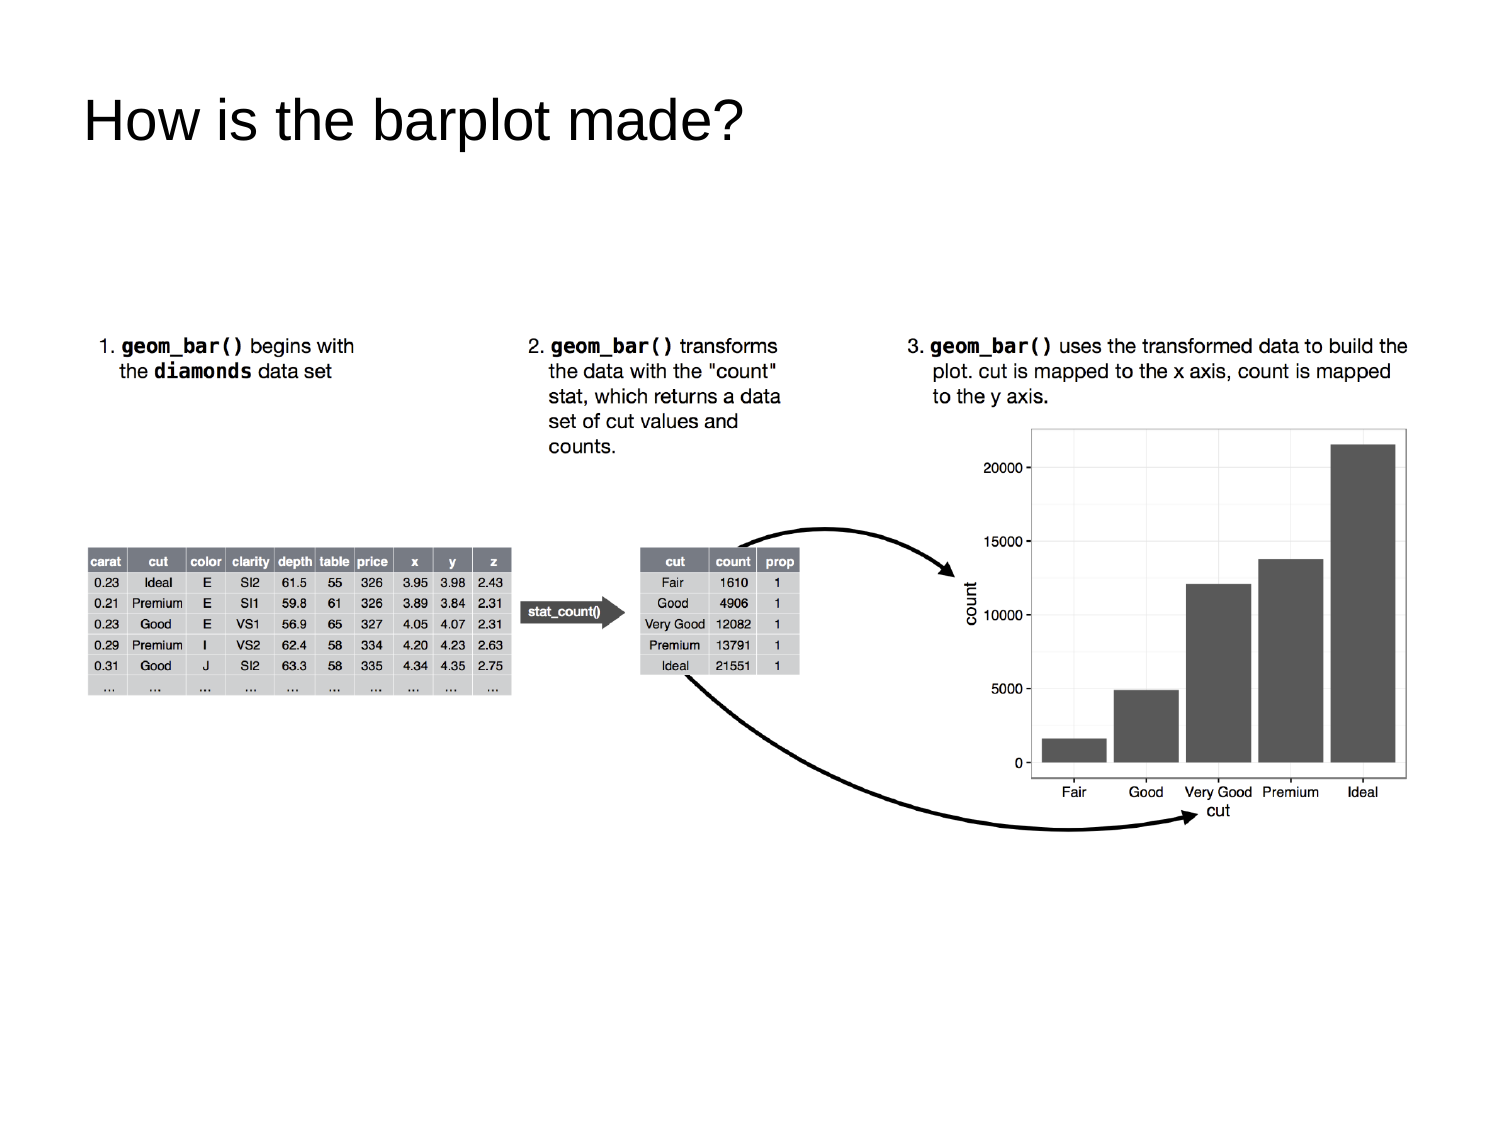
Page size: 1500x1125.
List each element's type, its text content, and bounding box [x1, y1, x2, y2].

picture [24, 276, 1476, 877]
text_box How is the barplot made? [69, 67, 1431, 168]
